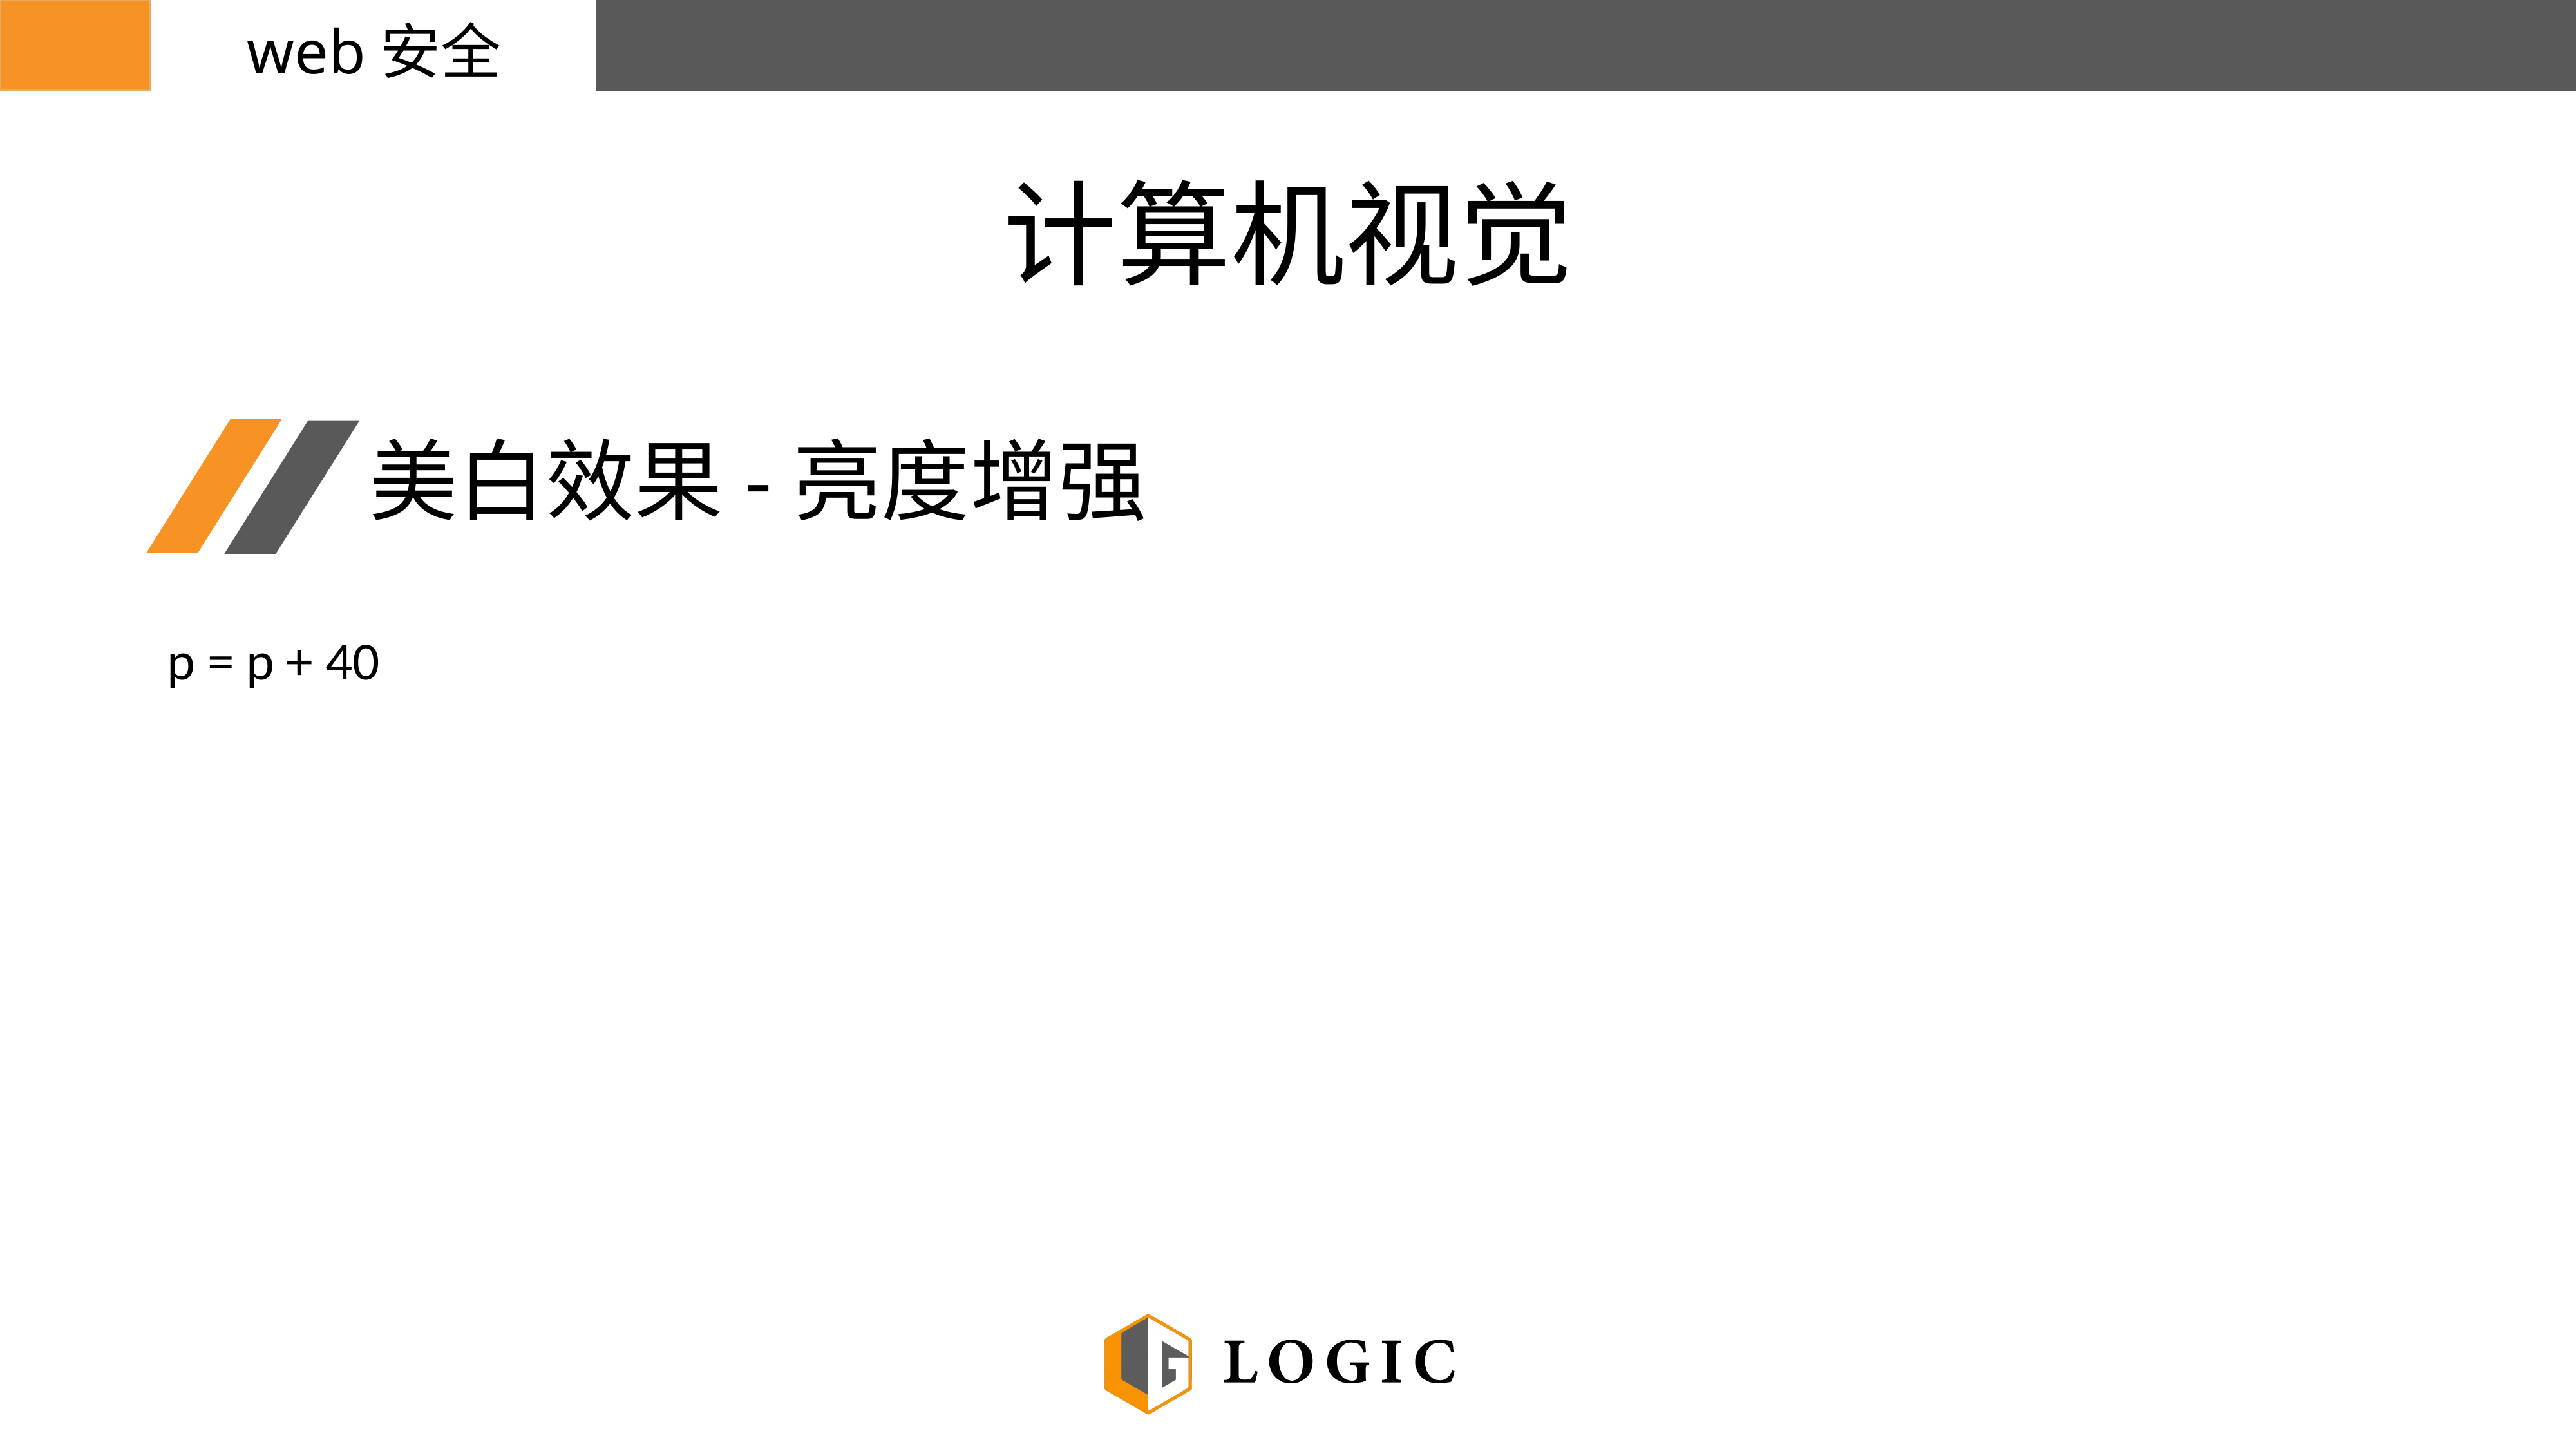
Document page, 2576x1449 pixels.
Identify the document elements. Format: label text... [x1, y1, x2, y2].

text_box 计算机视觉 [0, 158, 2576, 305]
picture [1098, 1309, 1477, 1417]
text_box p = p + 40 [158, 621, 1061, 696]
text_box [146, 419, 1159, 554]
text_box web安全 [151, 8, 597, 91]
